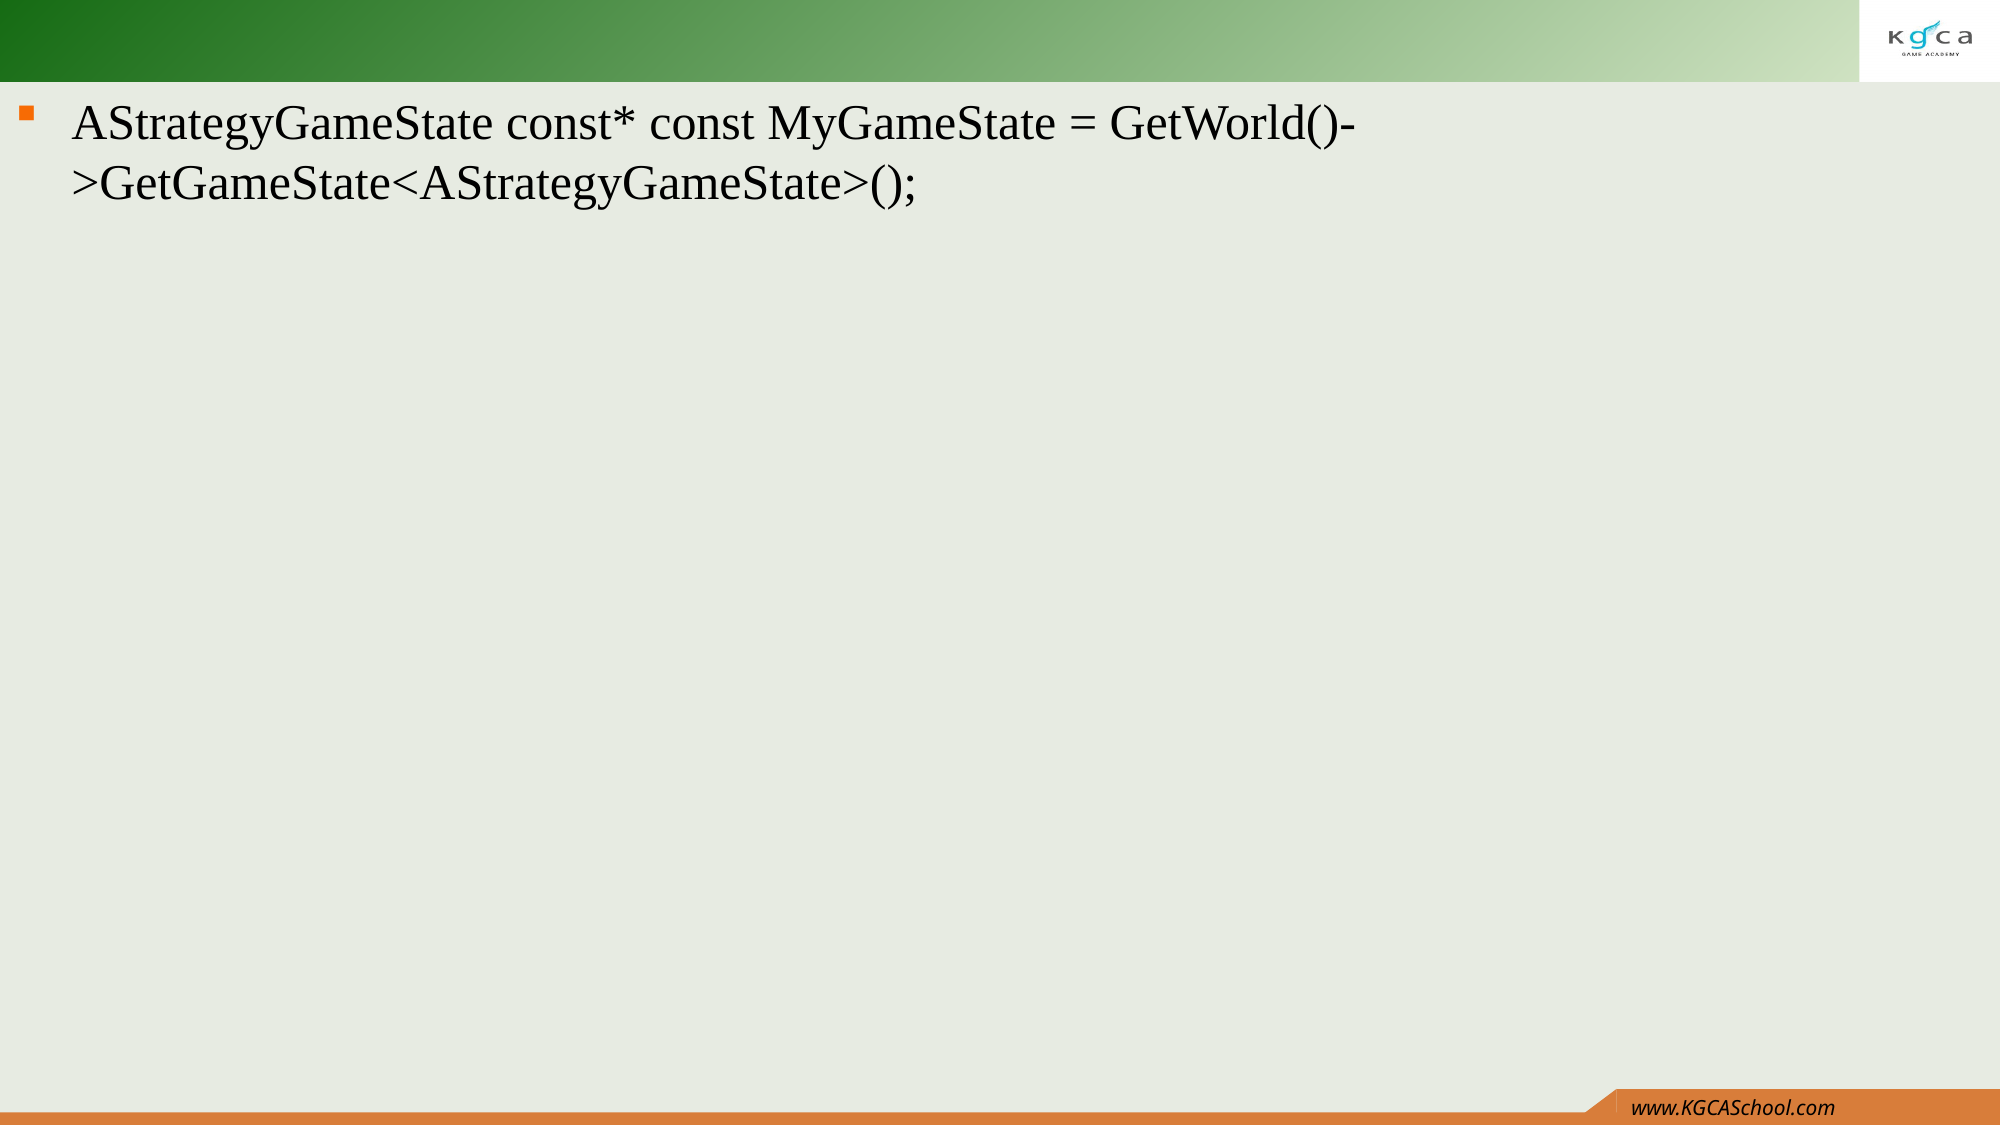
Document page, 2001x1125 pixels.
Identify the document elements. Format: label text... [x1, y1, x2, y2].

picture [1859, 0, 2000, 81]
list AStrategyGameState const* const MyGameState = GetWorld()->GetGameState<AStrategyGameState>(); [0, 81, 2000, 1055]
